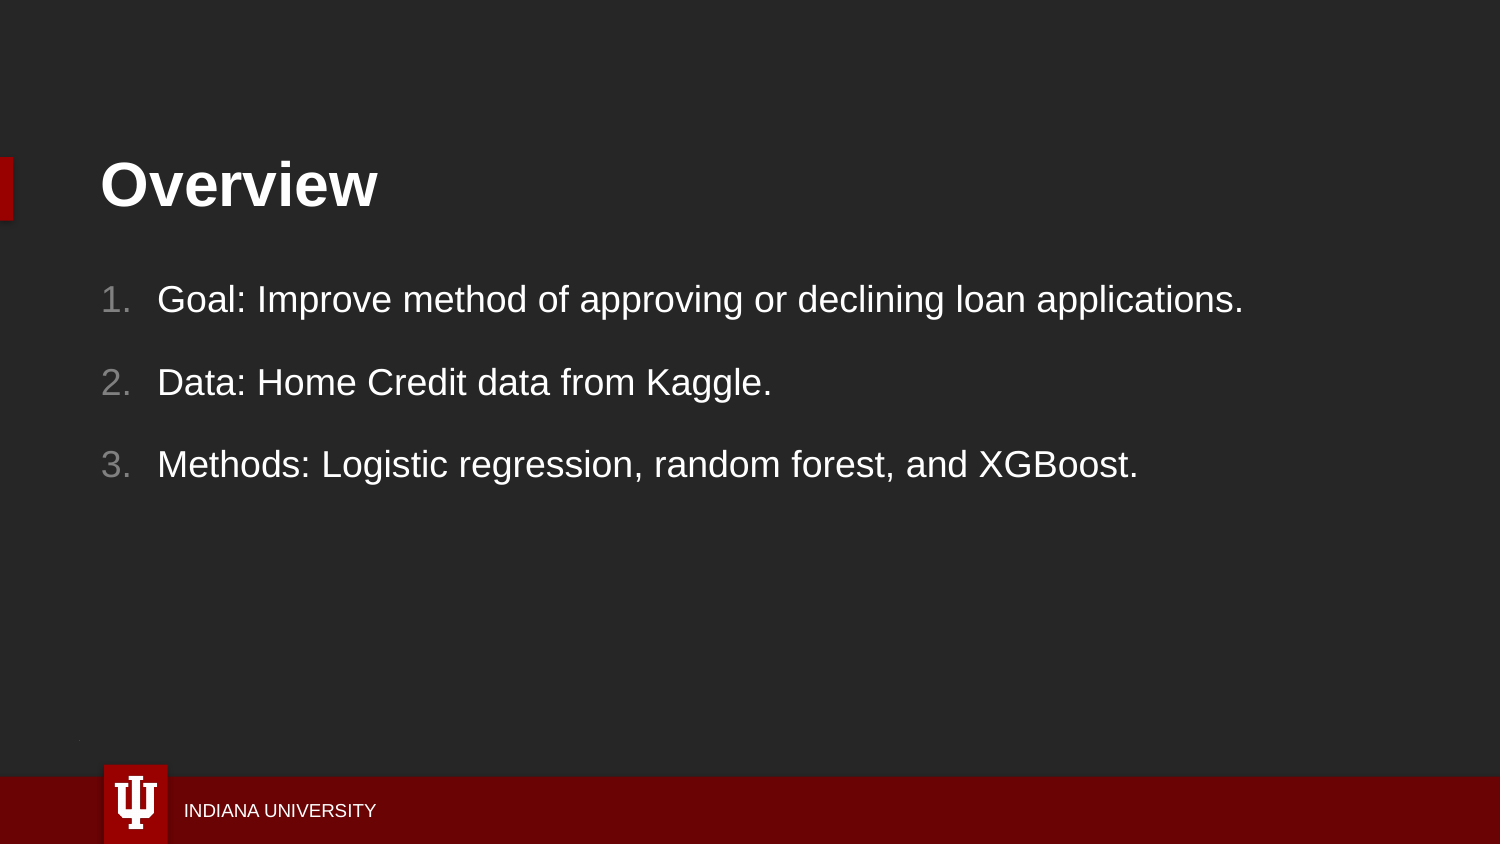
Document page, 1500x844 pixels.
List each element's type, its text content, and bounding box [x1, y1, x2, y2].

picture [79, 740, 192, 844]
subtitle Goal: Improve method of approving or declining loan applications. Data: Home Credit data from Kaggle. Methods: Logistic regression, random forest, and XGBoost. [85, 267, 1400, 730]
title Overview [85, 124, 1399, 240]
